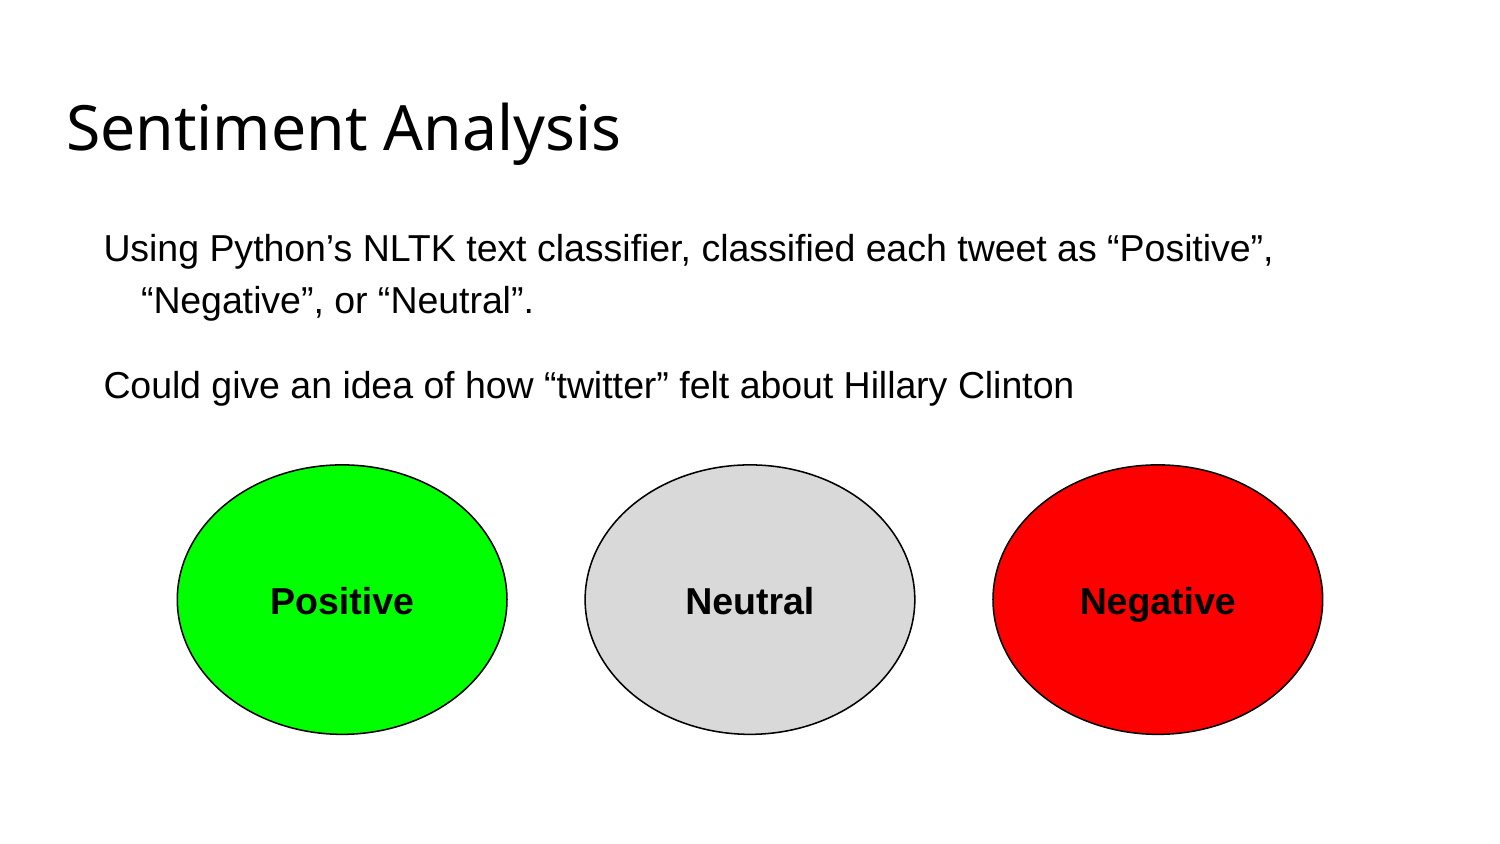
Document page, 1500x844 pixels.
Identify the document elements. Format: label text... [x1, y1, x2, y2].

text_box Neutral [585, 464, 915, 735]
text_box Positive [177, 464, 507, 735]
list Using Python’s NLTK text classifier, classified each tweet as “Positive”, “Negative”, or “Neutral”. Could give an idea of how “twitter” felt about Hillary Clinton [51, 202, 1449, 750]
text_box Negative [993, 464, 1323, 735]
title Sentiment Analysis [51, 72, 1449, 167]
